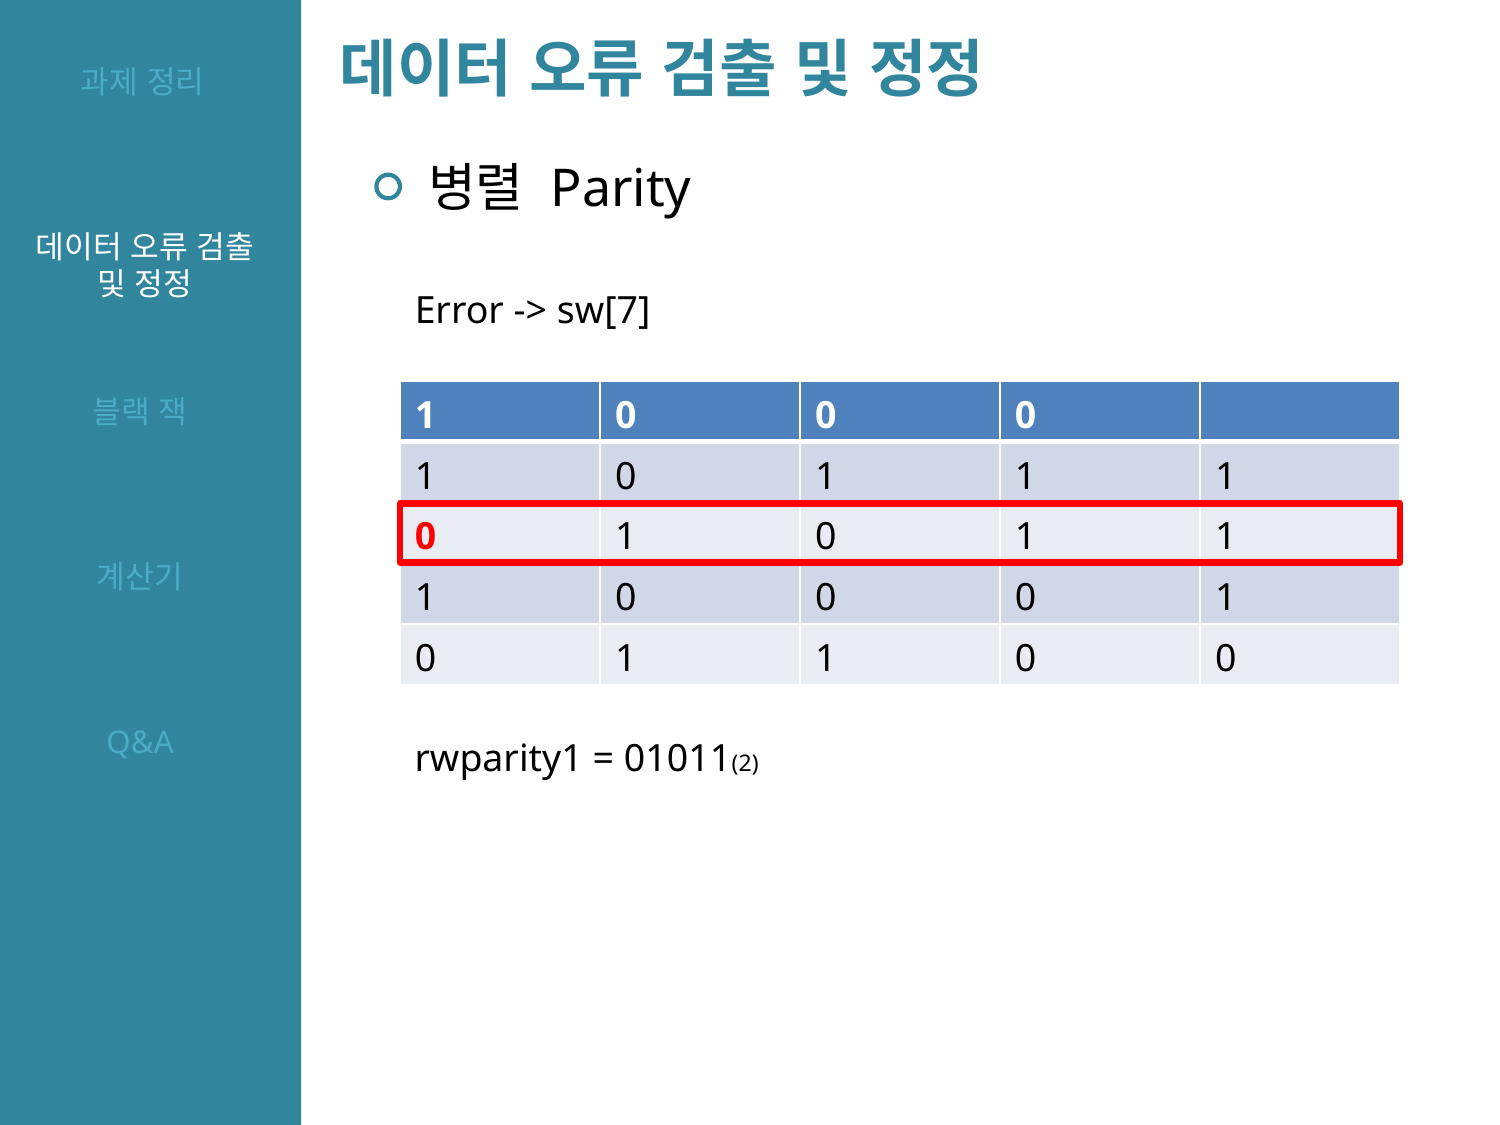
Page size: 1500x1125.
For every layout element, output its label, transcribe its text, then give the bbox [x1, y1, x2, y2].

table_cell 0 [1201, 625, 1399, 684]
text_box 블랙 잭 [2, 384, 278, 437]
table_cell 0 [1001, 564, 1199, 623]
table_header 0 [801, 382, 999, 439]
table_cell 1 [1201, 444, 1399, 502]
table_header 0 [601, 382, 799, 439]
table_cell 1 [801, 625, 999, 684]
text_box rwparity1 = 01011(2) [399, 726, 837, 786]
table_cell 0 [601, 564, 799, 623]
table_cell 1 [1001, 444, 1199, 502]
table_header 1 [401, 382, 599, 439]
table_cell 1 [601, 625, 799, 684]
table_cell 0 [401, 625, 599, 684]
table_cell 1 [401, 564, 599, 623]
table_cell 1 [1201, 564, 1399, 623]
text_box [400, 503, 1401, 563]
table_cell 1 [801, 444, 999, 502]
text_box 데이터 오류 검출 및 정정 [324, 21, 1093, 112]
text_box Q&A [2, 714, 278, 767]
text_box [376, 146, 1194, 226]
table_cell 0 [801, 564, 999, 623]
table_cell 1 [401, 444, 599, 502]
text_box [0, 0, 303, 1125]
table_cell 0 [601, 444, 799, 502]
text_box Error -> sw[7] [400, 278, 1247, 339]
text_box 데이터 오류 검출 및 정정 [7, 219, 283, 310]
text_box 과제 정리 [5, 54, 280, 107]
table_header [1201, 382, 1399, 439]
table_header 0 [1001, 382, 1199, 439]
text_box 계산기 [2, 549, 278, 602]
table_cell 0 [1001, 625, 1199, 684]
